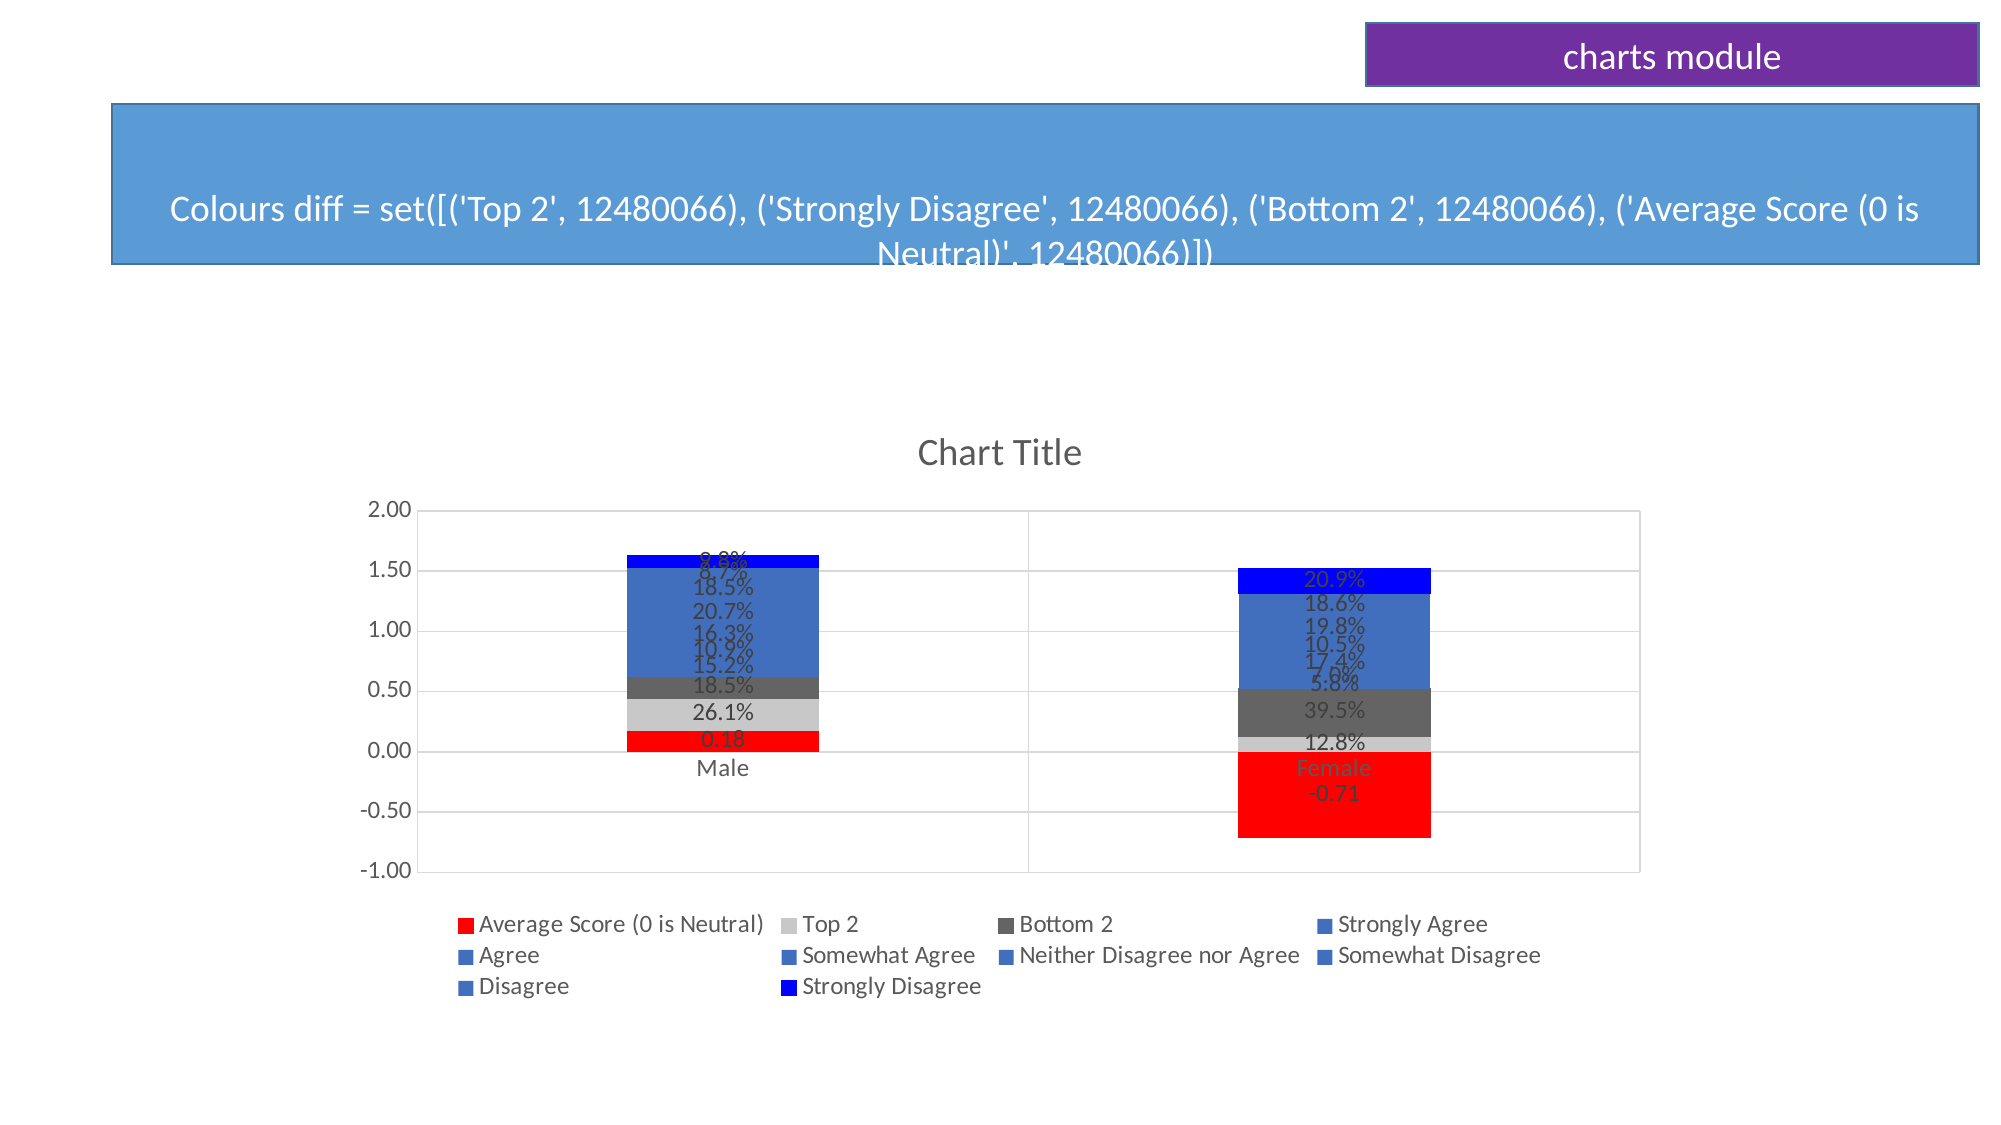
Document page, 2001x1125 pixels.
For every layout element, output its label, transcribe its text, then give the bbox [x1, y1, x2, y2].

chart [333, 403, 1667, 1007]
text_box Colours diff = set([('Top 2', 12480066), ('Strongly Disagree', 12480066), ('Bottom 2', 12480066), ('Average Score (0 is Neutral)', 12480066)]) [111, 103, 1980, 265]
text_box charts module [1365, 22, 1980, 87]
